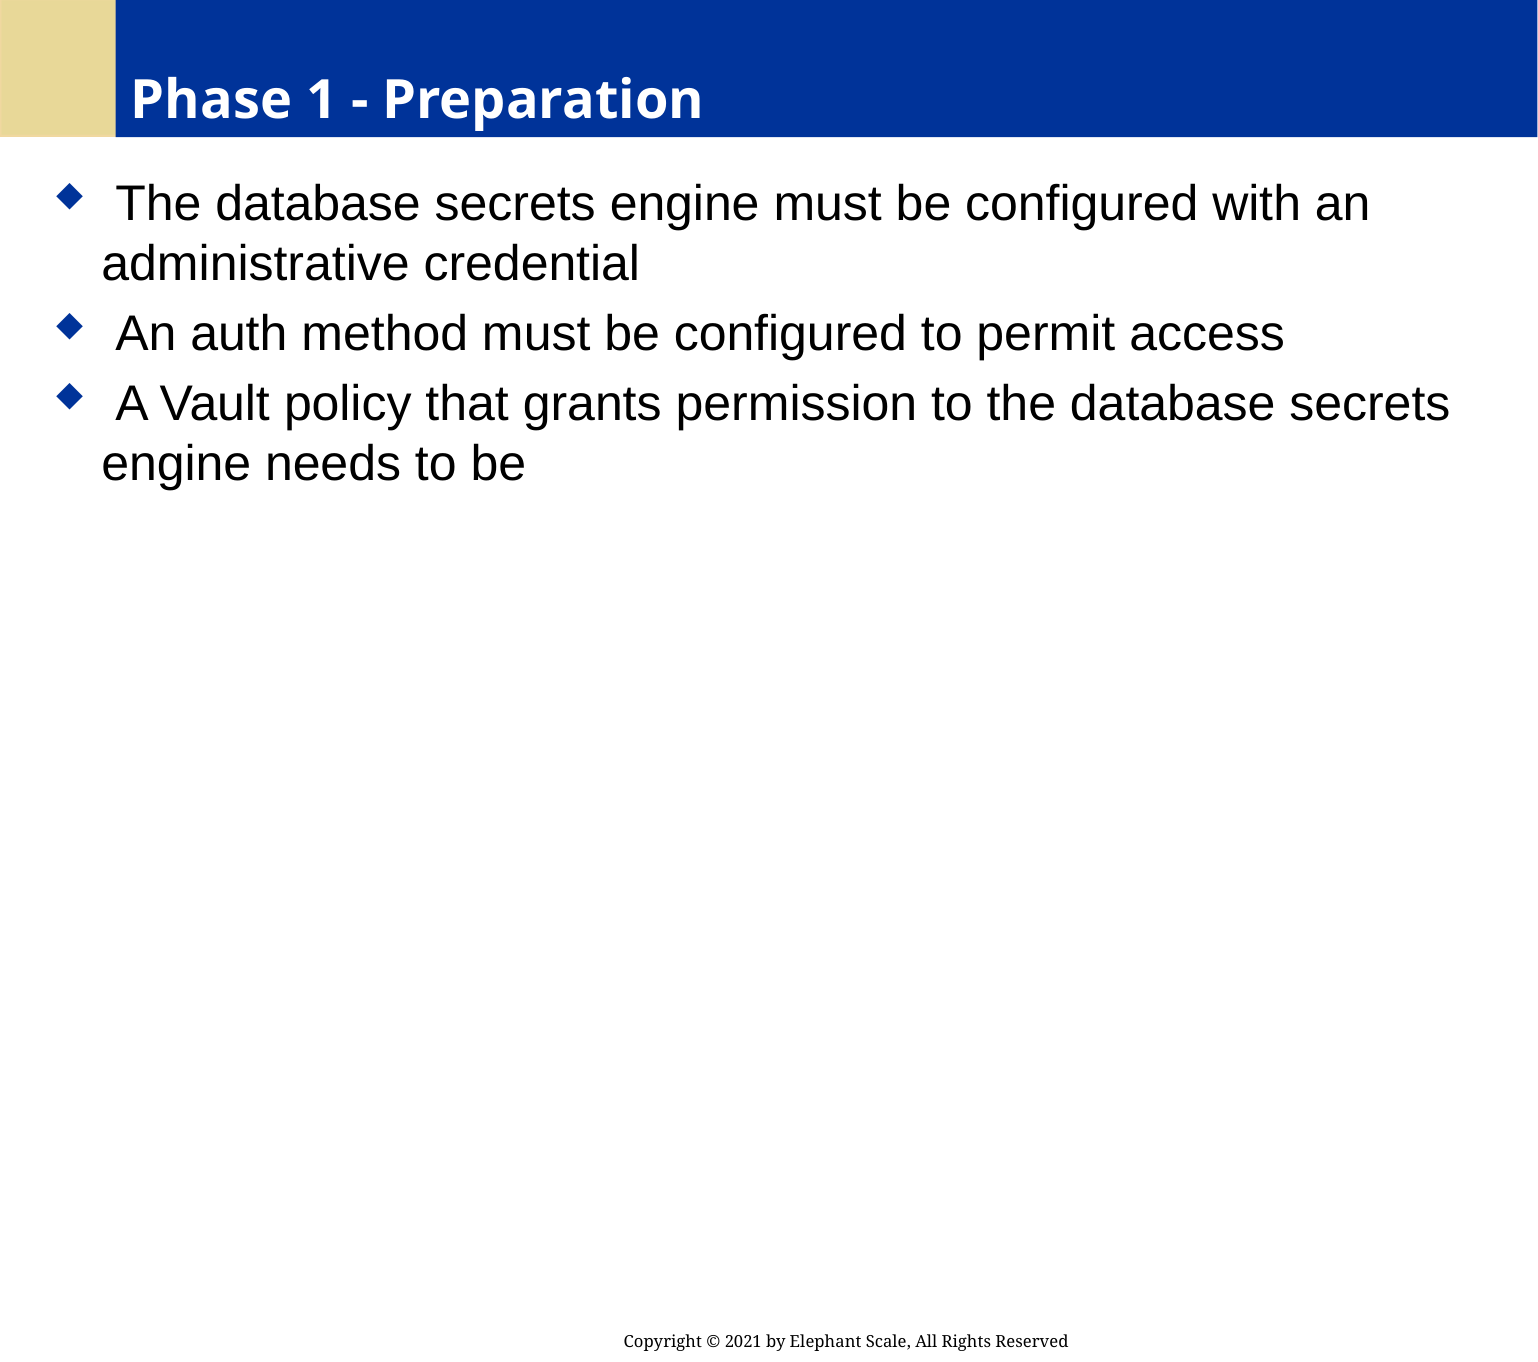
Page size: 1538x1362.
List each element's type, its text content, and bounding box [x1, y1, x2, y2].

text_box Copyright © 2021 by Elephant Scale, All Rights Reserved [608, 1322, 1085, 1358]
list The database secrets engine must be configured with an administrative credential An auth method must be configured to permit access A Vault policy that grants permission to the database secrets engine needs to be [38, 162, 1500, 1284]
picture [0, 0, 115, 137]
title Phase 1 - Preparation [115, 0, 1538, 138]
